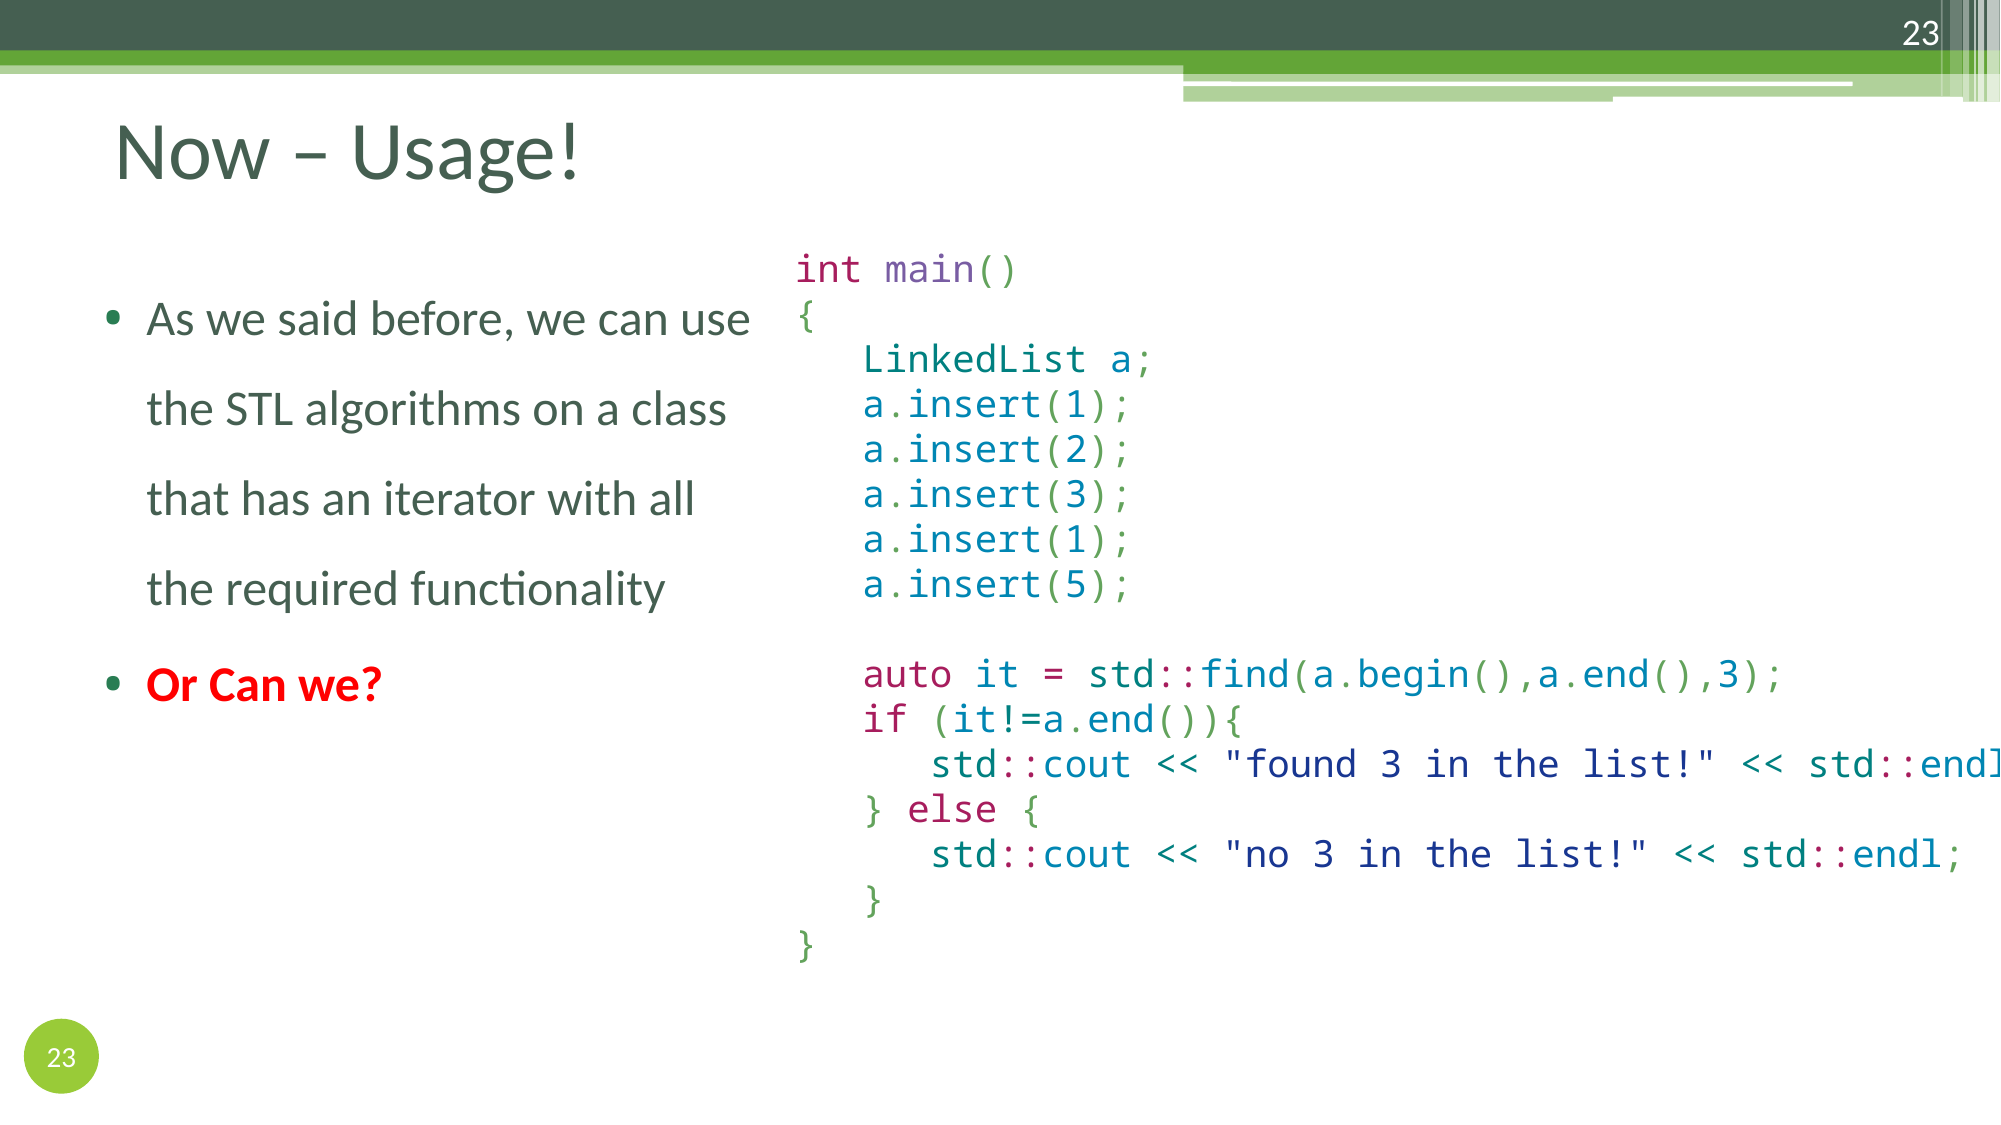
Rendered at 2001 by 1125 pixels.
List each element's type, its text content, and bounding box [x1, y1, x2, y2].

slide_number 23 [1788, 0, 1955, 61]
text_box As we said before, we can use the STL algorithms on a class that has an iterator with all the required functionality Or Can we? [71, 248, 776, 1071]
title Now – Usage! [99, 59, 1900, 235]
text_box int main() { LinkedList a; a.insert(1); a.insert(2); a.insert(3); a.insert(1); a.insert(5); auto it = std::find(a.begin(),a.end(),3); if (it!=a.end()){ std::cout << "found 3 in the list!" << std::endl; } else { std::cout << "no 3 in the list!" << std::endl; } } [779, 237, 2000, 973]
